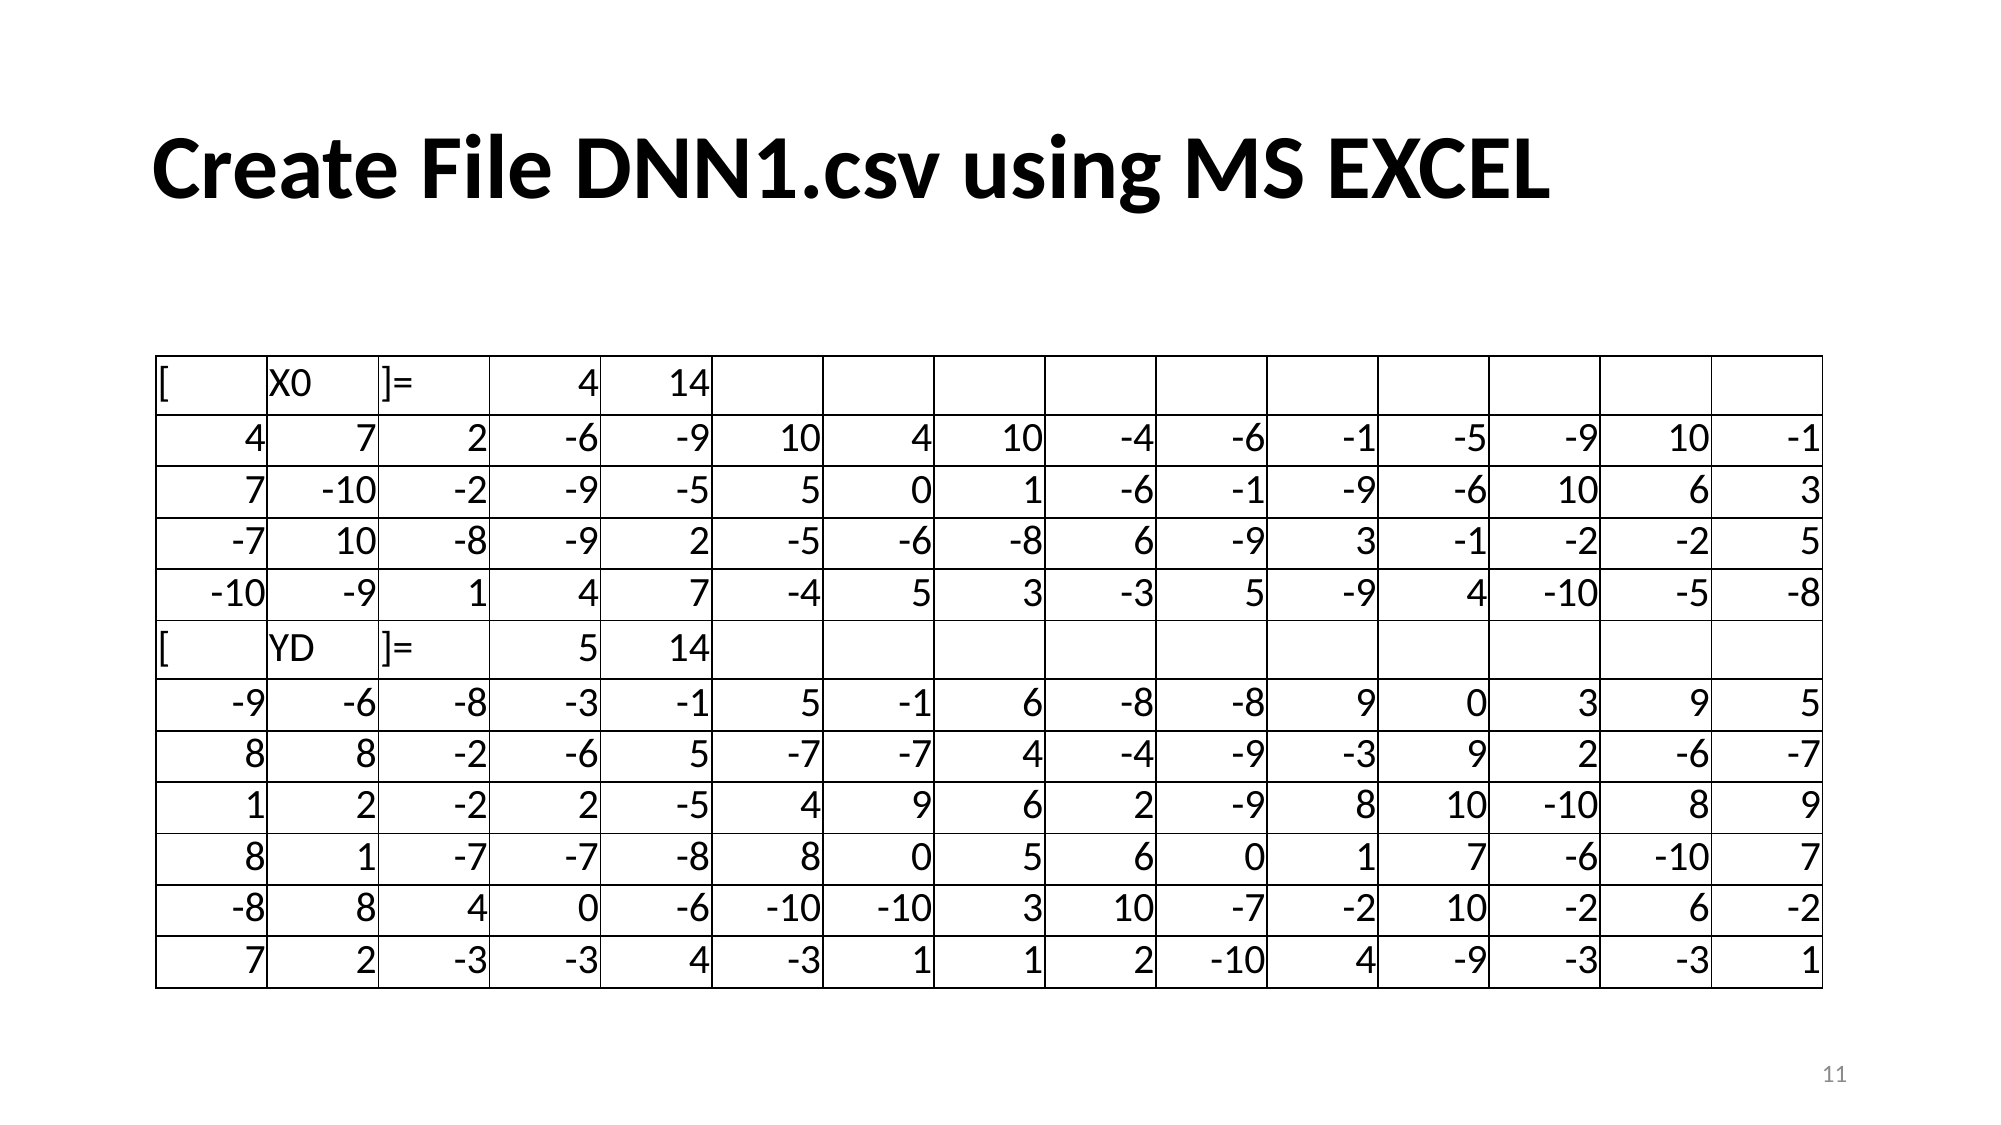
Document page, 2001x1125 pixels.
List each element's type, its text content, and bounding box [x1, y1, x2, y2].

table_cell -9 [157, 680, 266, 730]
table_cell -9 [1157, 519, 1266, 568]
table_cell 10 [713, 416, 822, 465]
table_cell -6 [490, 416, 600, 465]
table_cell -8 [157, 886, 266, 935]
table_header [824, 357, 933, 414]
table_cell 4 [1268, 937, 1377, 987]
table_cell 4 [490, 570, 600, 620]
table_cell -1 [1268, 416, 1377, 465]
table_cell -5 [601, 783, 711, 833]
table_cell -10 [1157, 937, 1266, 987]
table_cell -3 [490, 680, 600, 730]
table_cell 1 [1268, 834, 1377, 884]
table_cell 0 [824, 467, 933, 517]
table_cell [1601, 621, 1711, 678]
table_header [935, 357, 1044, 414]
table_cell [1046, 621, 1155, 678]
table_cell -3 [713, 937, 822, 987]
table_header [1601, 357, 1711, 414]
table_cell -2 [1490, 886, 1599, 935]
table_cell 6 [935, 680, 1044, 730]
table_cell [ [157, 621, 266, 678]
table_cell 0 [490, 886, 600, 935]
table_cell 7 [157, 937, 266, 987]
table_cell 2 [490, 783, 600, 833]
table_cell -4 [1046, 416, 1155, 465]
table_cell -8 [379, 680, 489, 730]
table_header [1490, 357, 1599, 414]
table_cell -5 [1601, 570, 1711, 620]
slide_number 11 [1412, 1042, 1863, 1103]
table_cell 7 [157, 467, 266, 517]
table_cell -7 [1157, 886, 1266, 935]
table_cell -7 [157, 519, 266, 568]
table_cell 10 [935, 416, 1044, 465]
table_header 4 [490, 357, 600, 414]
table_cell -3 [1490, 937, 1599, 987]
table_cell -3 [379, 937, 489, 987]
table_cell [1712, 621, 1822, 678]
table_cell 5 [490, 621, 600, 678]
table_cell -5 [713, 519, 822, 568]
table_cell 1 [935, 937, 1044, 987]
table_cell -9 [268, 570, 378, 620]
table_cell 4 [1379, 570, 1488, 620]
table_cell -2 [1490, 519, 1599, 568]
table_header [1157, 357, 1266, 414]
table_cell 7 [601, 570, 711, 620]
table_cell 9 [1712, 783, 1822, 833]
table_cell 8 [1601, 783, 1711, 833]
table_cell -5 [601, 467, 711, 517]
table_cell -9 [1157, 732, 1266, 781]
table_cell 3 [1268, 519, 1377, 568]
table_cell 10 [1379, 783, 1488, 833]
table_cell -2 [1268, 886, 1377, 935]
table_cell -9 [1157, 783, 1266, 833]
table_cell -6 [1601, 732, 1711, 781]
table_cell -10 [157, 570, 266, 620]
table_cell 4 [713, 783, 822, 833]
table_cell [1157, 621, 1266, 678]
table_cell 5 [1712, 519, 1822, 568]
table_cell 6 [1601, 467, 1711, 517]
table_cell 8 [157, 732, 266, 781]
table_cell -4 [713, 570, 822, 620]
table_cell 8 [268, 732, 378, 781]
table_header [1268, 357, 1377, 414]
table_cell 10 [1379, 886, 1488, 935]
table_cell 4 [935, 732, 1044, 781]
table_cell 14 [601, 621, 711, 678]
table_cell 8 [1268, 783, 1377, 833]
table_header [713, 357, 822, 414]
table_cell -7 [824, 732, 933, 781]
table_cell 2 [268, 783, 378, 833]
table_cell 6 [935, 783, 1044, 833]
table_cell -1 [824, 680, 933, 730]
table_cell -8 [379, 519, 489, 568]
table_cell -9 [490, 519, 600, 568]
table_cell -10 [1490, 570, 1599, 620]
table_cell -3 [1268, 732, 1377, 781]
table_cell 0 [1157, 834, 1266, 884]
table_cell 9 [1601, 680, 1711, 730]
table_cell -9 [1379, 937, 1488, 987]
table_cell 5 [935, 834, 1044, 884]
table_cell 5 [1712, 680, 1822, 730]
table_cell -4 [1046, 732, 1155, 781]
table_cell 1 [157, 783, 266, 833]
table_cell -6 [601, 886, 711, 935]
table_cell 4 [157, 416, 266, 465]
table_cell [1268, 621, 1377, 678]
table_cell 2 [268, 937, 378, 987]
table_cell -7 [1712, 732, 1822, 781]
table_cell YD [268, 621, 378, 678]
table_cell -10 [824, 886, 933, 935]
table_cell 4 [824, 416, 933, 465]
table_header X0 [268, 357, 378, 414]
table_cell 10 [1490, 467, 1599, 517]
table_cell 5 [713, 680, 822, 730]
table_cell -8 [935, 519, 1044, 568]
table_cell -2 [379, 467, 489, 517]
table_header [1379, 357, 1488, 414]
table_cell ]= [379, 621, 489, 678]
table_cell -7 [490, 834, 600, 884]
table_header [1712, 357, 1822, 414]
table_cell -9 [490, 467, 600, 517]
table_cell 3 [935, 886, 1044, 935]
table_cell 8 [268, 886, 378, 935]
table_cell 6 [1046, 519, 1155, 568]
table_cell -1 [1157, 467, 1266, 517]
table_cell -8 [1712, 570, 1822, 620]
table_cell -10 [713, 886, 822, 935]
table_cell 0 [1379, 680, 1488, 730]
table_cell -6 [1046, 467, 1155, 517]
table_cell -6 [1157, 416, 1266, 465]
table_cell -2 [1712, 886, 1822, 935]
table_cell 2 [379, 416, 489, 465]
table_cell 9 [1379, 732, 1488, 781]
table_cell -9 [1268, 570, 1377, 620]
table_cell 5 [824, 570, 933, 620]
table_cell 6 [1046, 834, 1155, 884]
table_cell 8 [713, 834, 822, 884]
table_cell -10 [268, 467, 378, 517]
table_cell 1 [824, 937, 933, 987]
table_cell -3 [1601, 937, 1711, 987]
table_cell -6 [824, 519, 933, 568]
table_cell -1 [1712, 416, 1822, 465]
table_cell 3 [1490, 680, 1599, 730]
table_cell 10 [1046, 886, 1155, 935]
table_cell 3 [935, 570, 1044, 620]
table_cell -1 [601, 680, 711, 730]
table_cell -2 [379, 732, 489, 781]
title Create File DNN1.csv using MS EXCEL [137, 59, 1863, 278]
table_cell 1 [1712, 937, 1822, 987]
table_cell 3 [1712, 467, 1822, 517]
table_header ]= [379, 357, 489, 414]
table_cell -3 [490, 937, 600, 987]
table_cell -1 [1379, 519, 1488, 568]
table_cell 2 [1046, 937, 1155, 987]
table_header [1046, 357, 1155, 414]
table_cell -10 [1490, 783, 1599, 833]
table_cell 6 [1601, 886, 1711, 935]
table_cell [1379, 621, 1488, 678]
table_cell -6 [490, 732, 600, 781]
table_cell -9 [601, 416, 711, 465]
table_cell 1 [935, 467, 1044, 517]
table_cell [824, 621, 933, 678]
table_cell -8 [1046, 680, 1155, 730]
table_cell 1 [268, 834, 378, 884]
table_cell -10 [1601, 834, 1711, 884]
table_cell 4 [379, 886, 489, 935]
table_cell -7 [379, 834, 489, 884]
table_header [ [157, 357, 266, 414]
table_cell 5 [601, 732, 711, 781]
table_cell [935, 621, 1044, 678]
table_cell [1490, 621, 1599, 678]
table_cell 8 [157, 834, 266, 884]
table_cell -8 [1157, 680, 1266, 730]
table_cell 7 [1712, 834, 1822, 884]
table_cell -9 [1490, 416, 1599, 465]
table_cell 10 [268, 519, 378, 568]
table_cell -3 [1046, 570, 1155, 620]
table_cell -5 [1379, 416, 1488, 465]
table_cell 2 [1490, 732, 1599, 781]
table_cell 9 [1268, 680, 1377, 730]
table_cell 1 [379, 570, 489, 620]
table_cell 4 [601, 937, 711, 987]
table_cell 9 [824, 783, 933, 833]
table_cell 10 [1601, 416, 1711, 465]
table_cell 2 [1046, 783, 1155, 833]
table_cell 7 [268, 416, 378, 465]
table_cell 2 [601, 519, 711, 568]
table_cell -8 [601, 834, 711, 884]
table_cell -2 [1601, 519, 1711, 568]
table_header 14 [601, 357, 711, 414]
table_cell 5 [713, 467, 822, 517]
table_cell -6 [1379, 467, 1488, 517]
table_cell 0 [824, 834, 933, 884]
table_cell -2 [379, 783, 489, 833]
table_cell -7 [713, 732, 822, 781]
table_cell 5 [1157, 570, 1266, 620]
table_cell -6 [268, 680, 378, 730]
table_cell -9 [1268, 467, 1377, 517]
table_cell -6 [1490, 834, 1599, 884]
table_cell [713, 621, 822, 678]
table_cell 7 [1379, 834, 1488, 884]
